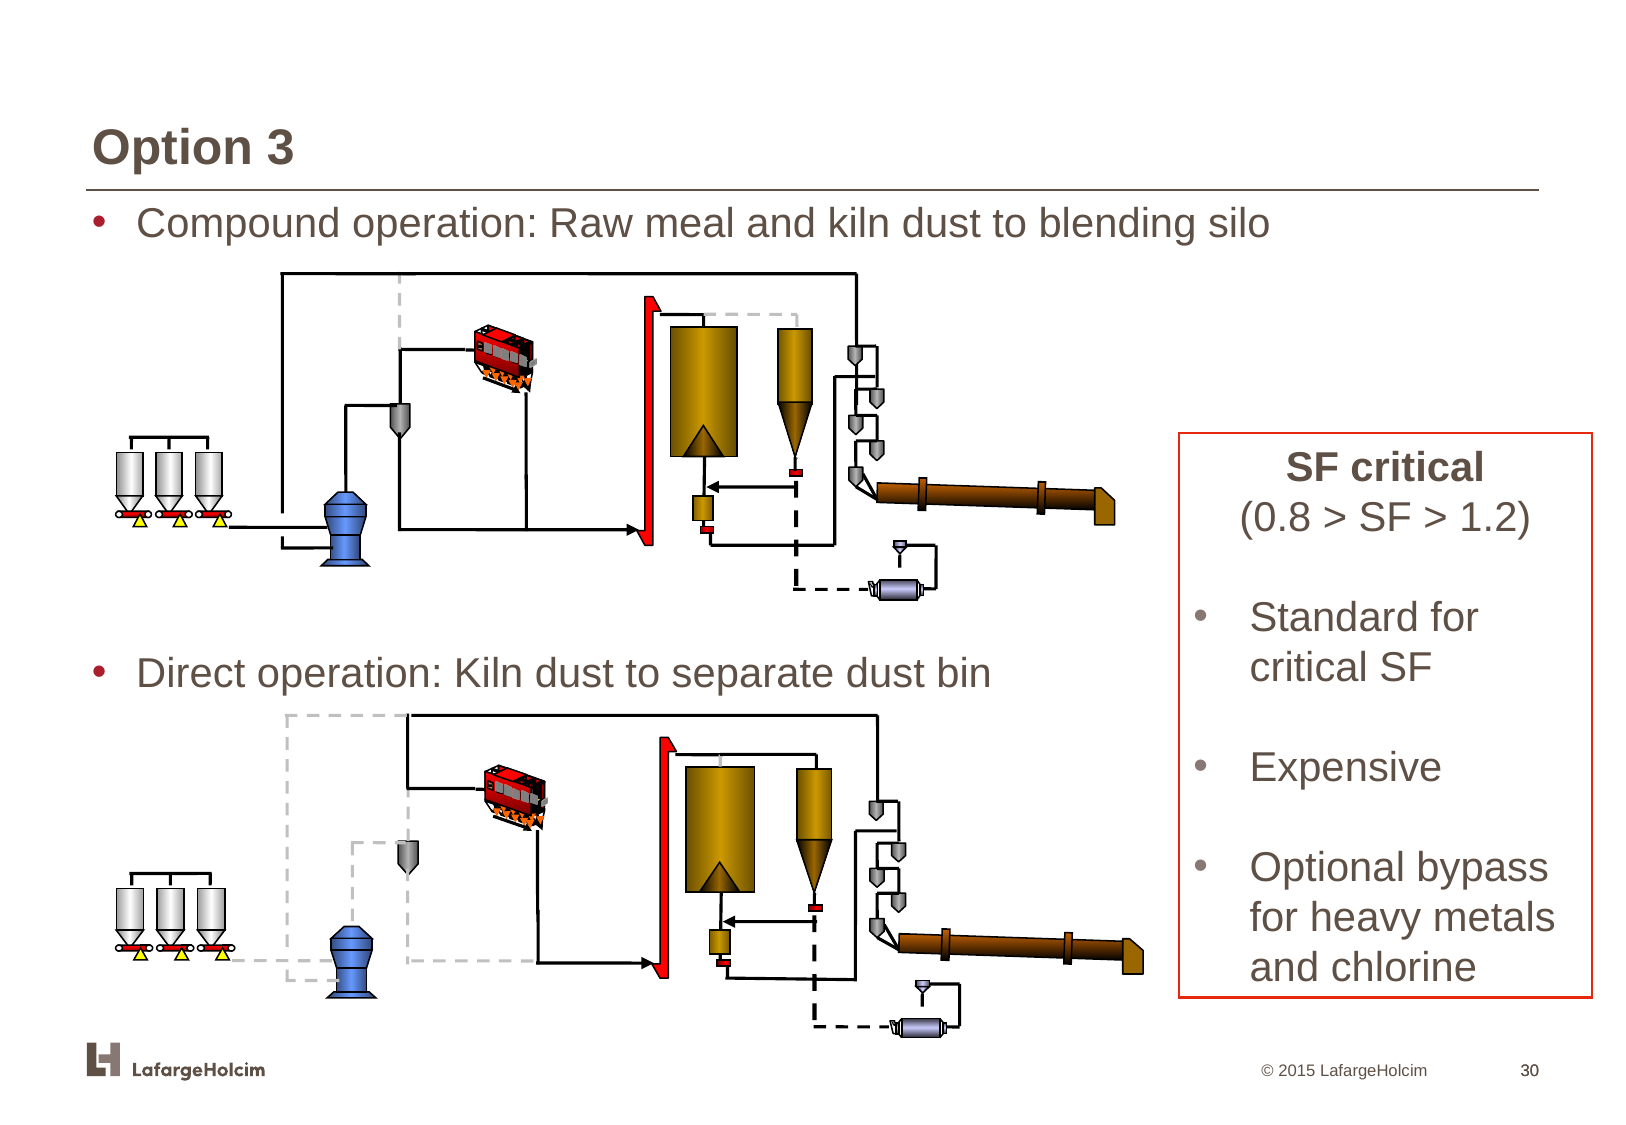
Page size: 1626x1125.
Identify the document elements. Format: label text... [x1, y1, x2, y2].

text_box SF critical (0.8 > SF > 1.2) Standard for critical SF Expensive Optional bypass for heavy metals and chlorine [1178, 432, 1593, 998]
text_box Option 3 [91, 47, 1532, 177]
text_box Compound operation: Raw meal and kiln dust to blending silo Direct operation: Kiln dust to separate dust bin [91, 196, 1534, 1035]
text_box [115, 271, 1115, 604]
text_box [115, 713, 1144, 1038]
text_box 30 [1467, 1052, 1539, 1080]
